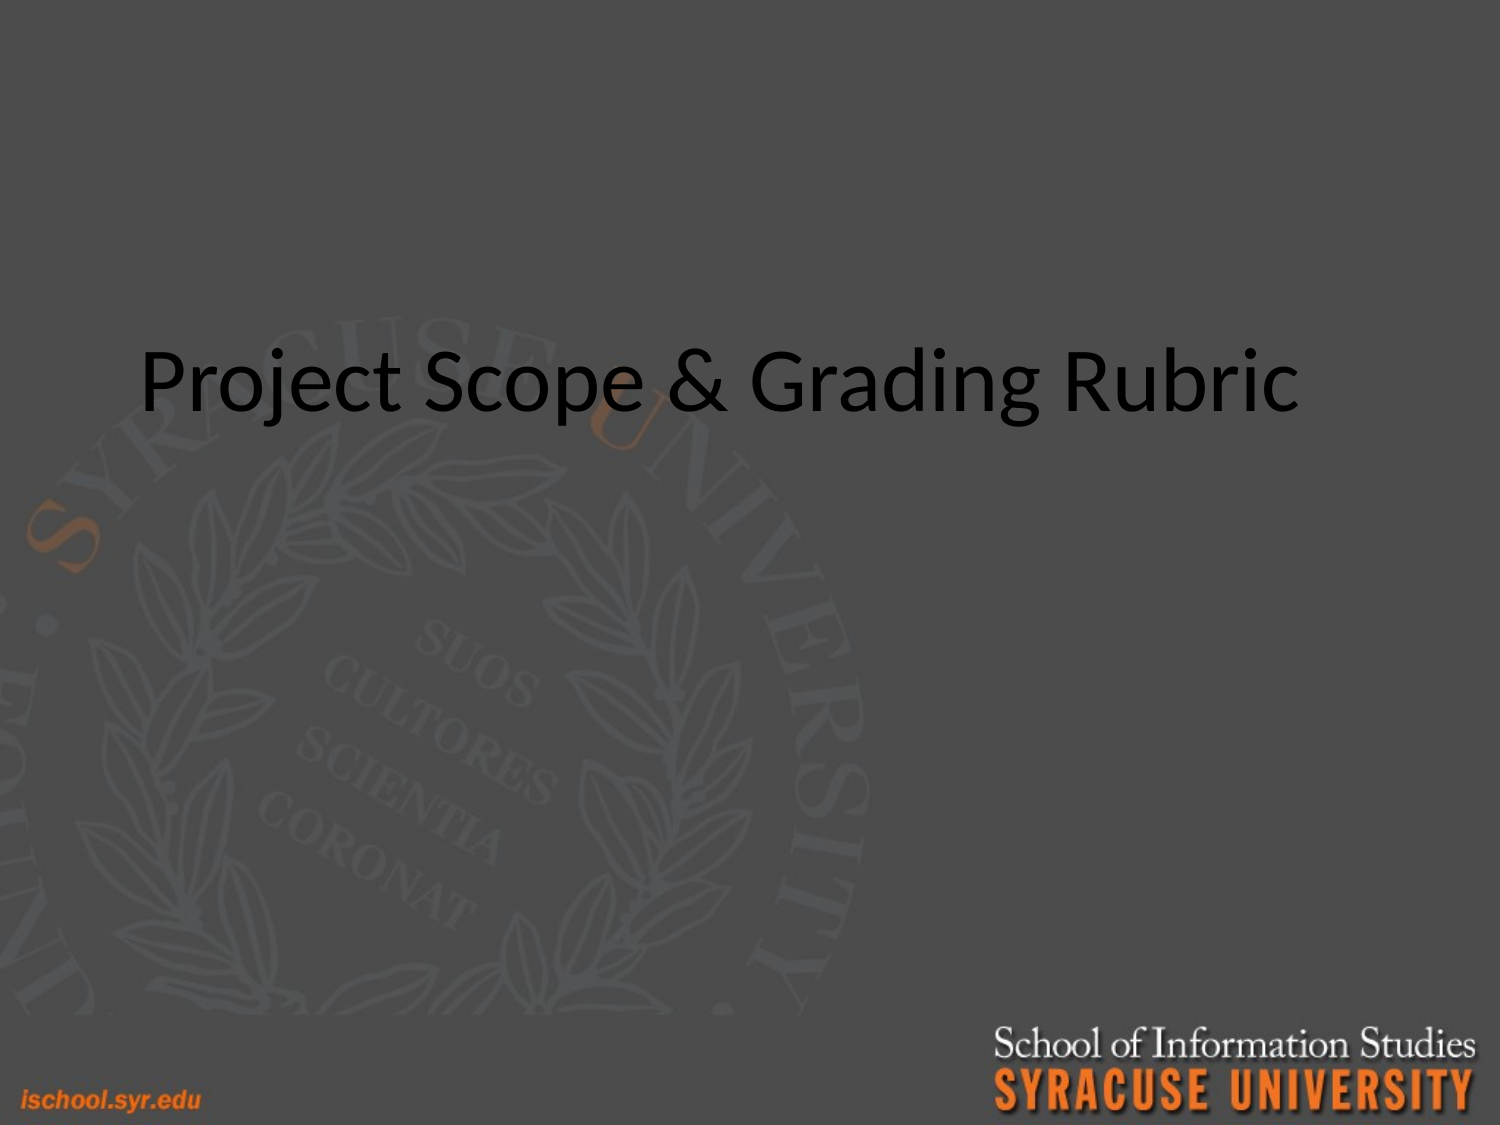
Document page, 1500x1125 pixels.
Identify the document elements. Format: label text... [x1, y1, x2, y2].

text_box Project Scope & Grading Rubric [125, 312, 1350, 438]
text_box [0, 0, 1500, 1125]
